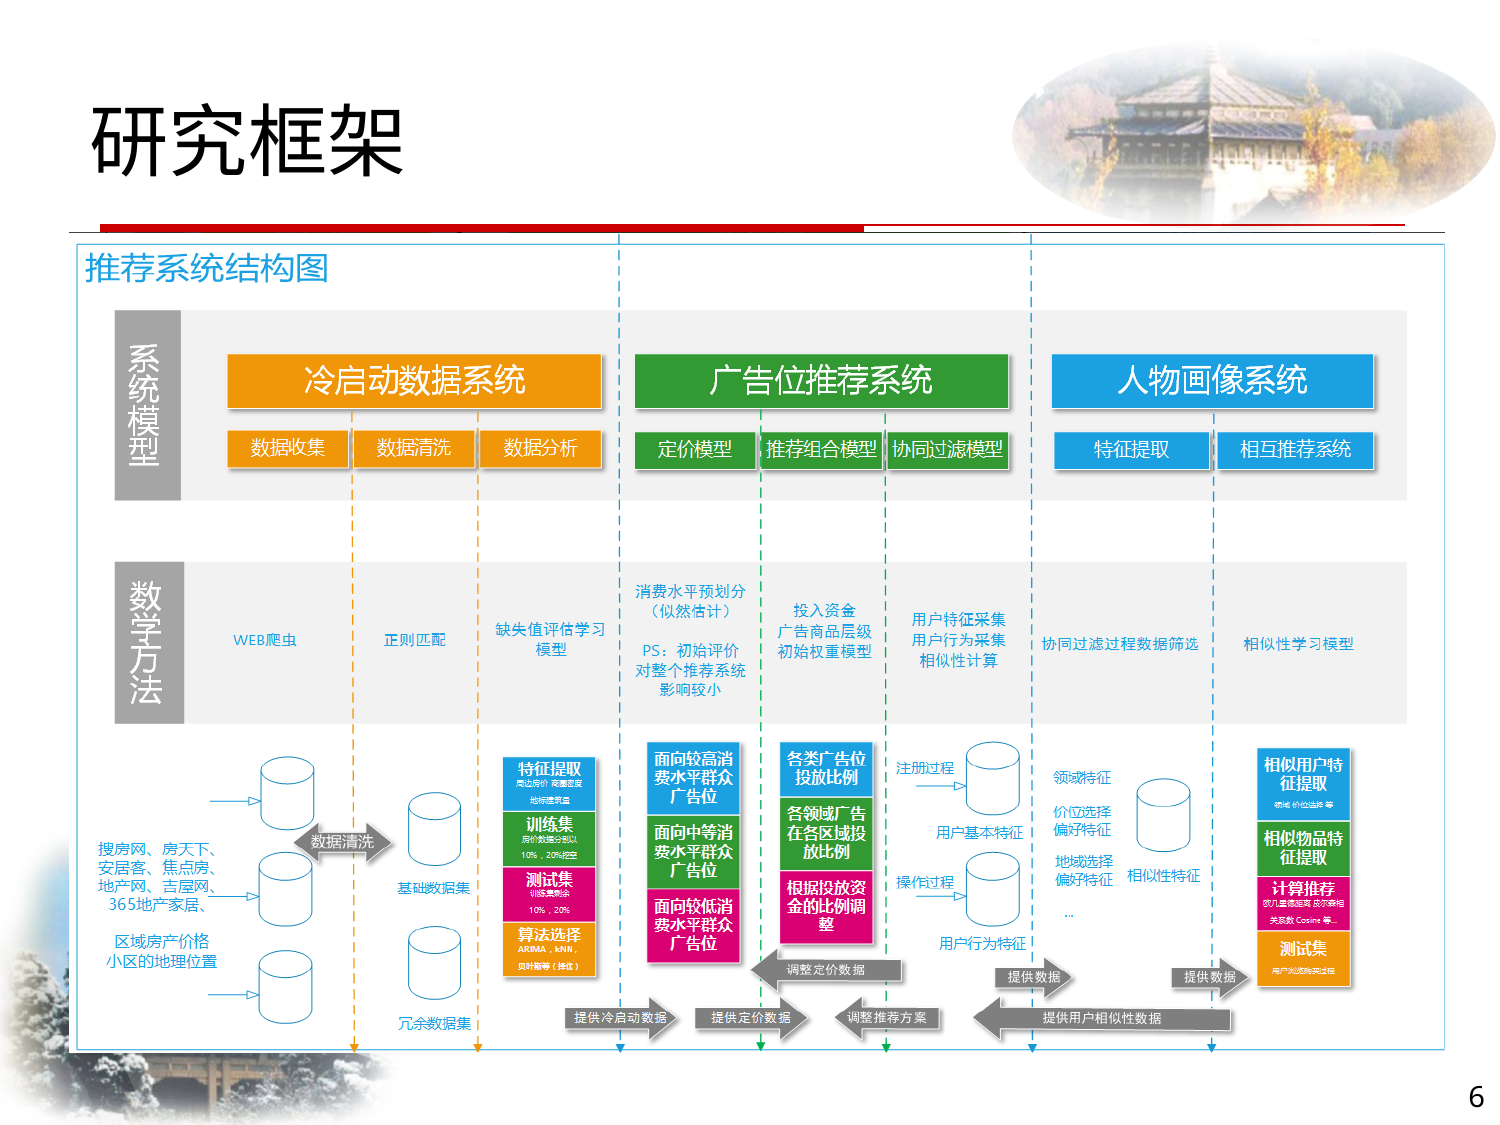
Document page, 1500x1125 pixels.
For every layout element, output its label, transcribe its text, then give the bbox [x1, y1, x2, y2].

title 研究框架 [75, 45, 1425, 230]
picture [0, 34, 1496, 1125]
text_box 6 [1305, 1082, 1500, 1125]
